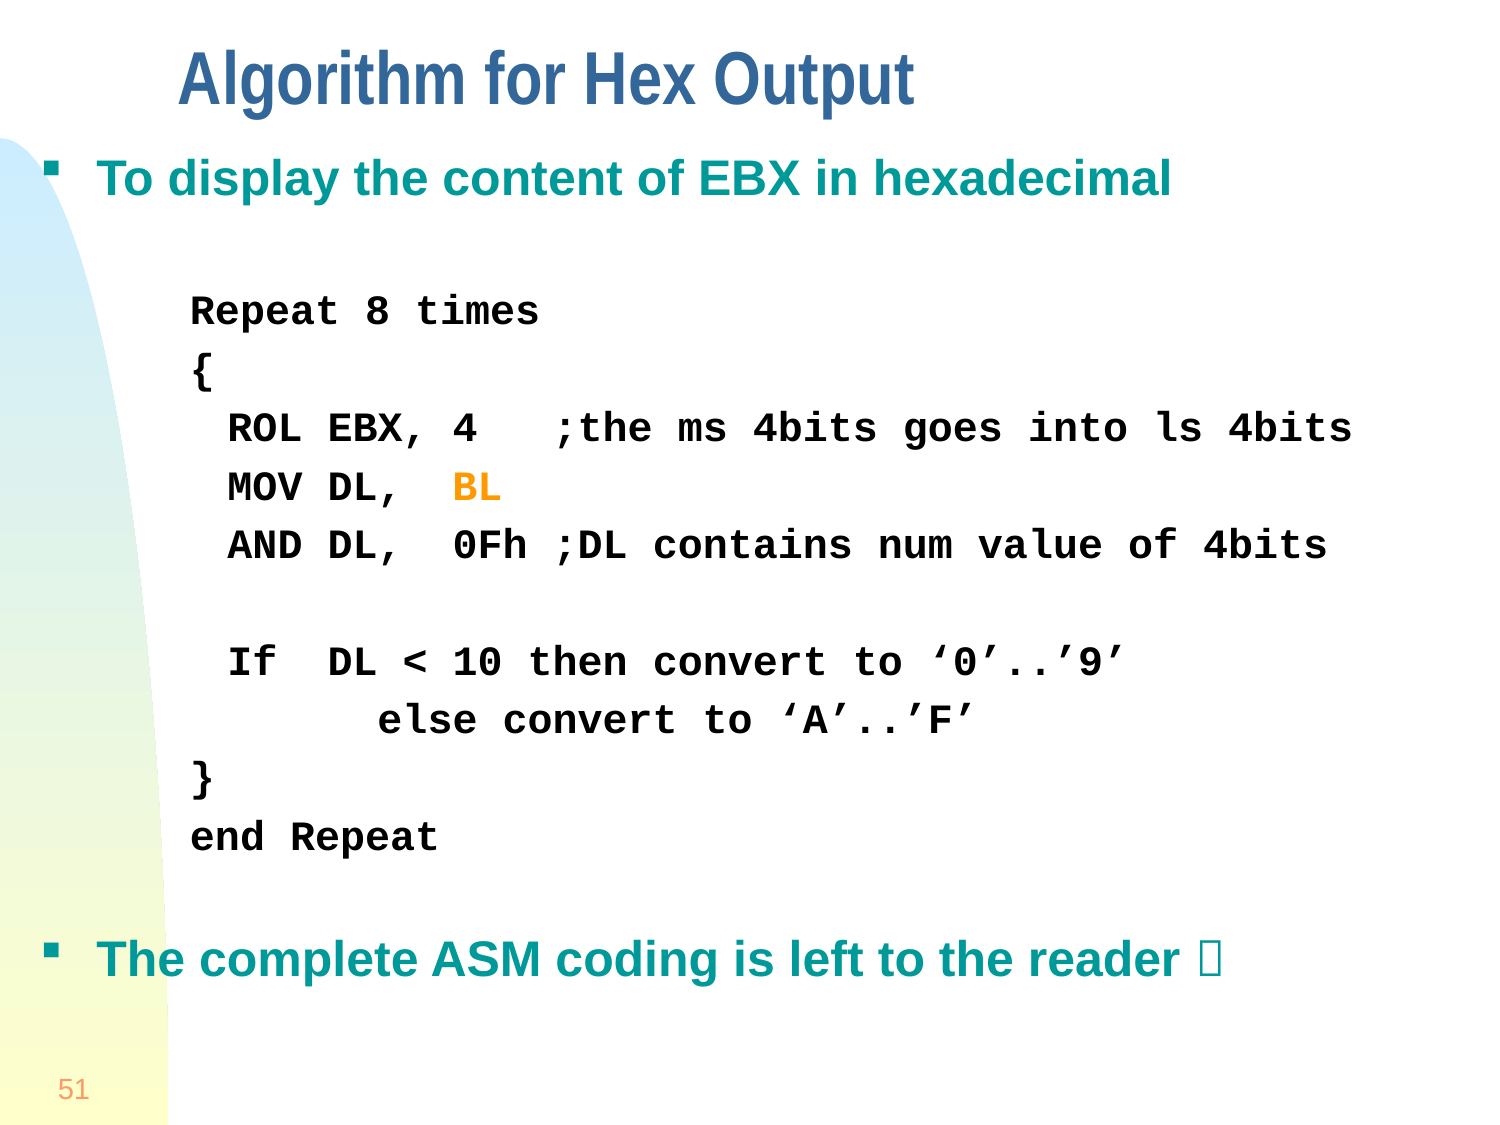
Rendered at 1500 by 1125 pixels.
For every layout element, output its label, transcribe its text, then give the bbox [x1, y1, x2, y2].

title Algorithm for Hex Output [162, 24, 1456, 137]
list To display the content of EBX in hexadecimal Repeat 8 times { ROL EBX, 4 ;the ms 4bits goes into ls 4bits MOV DL, BL AND DL, 0Fh ;DL contains num value of 4bits If DL < 10 then convert to ‘0’..’9’ else convert to ‘A’..’F’ } end Repeat The complete ASM coding is left to the reader  [24, 137, 1475, 1100]
slide_number 51 [0, 1050, 106, 1125]
